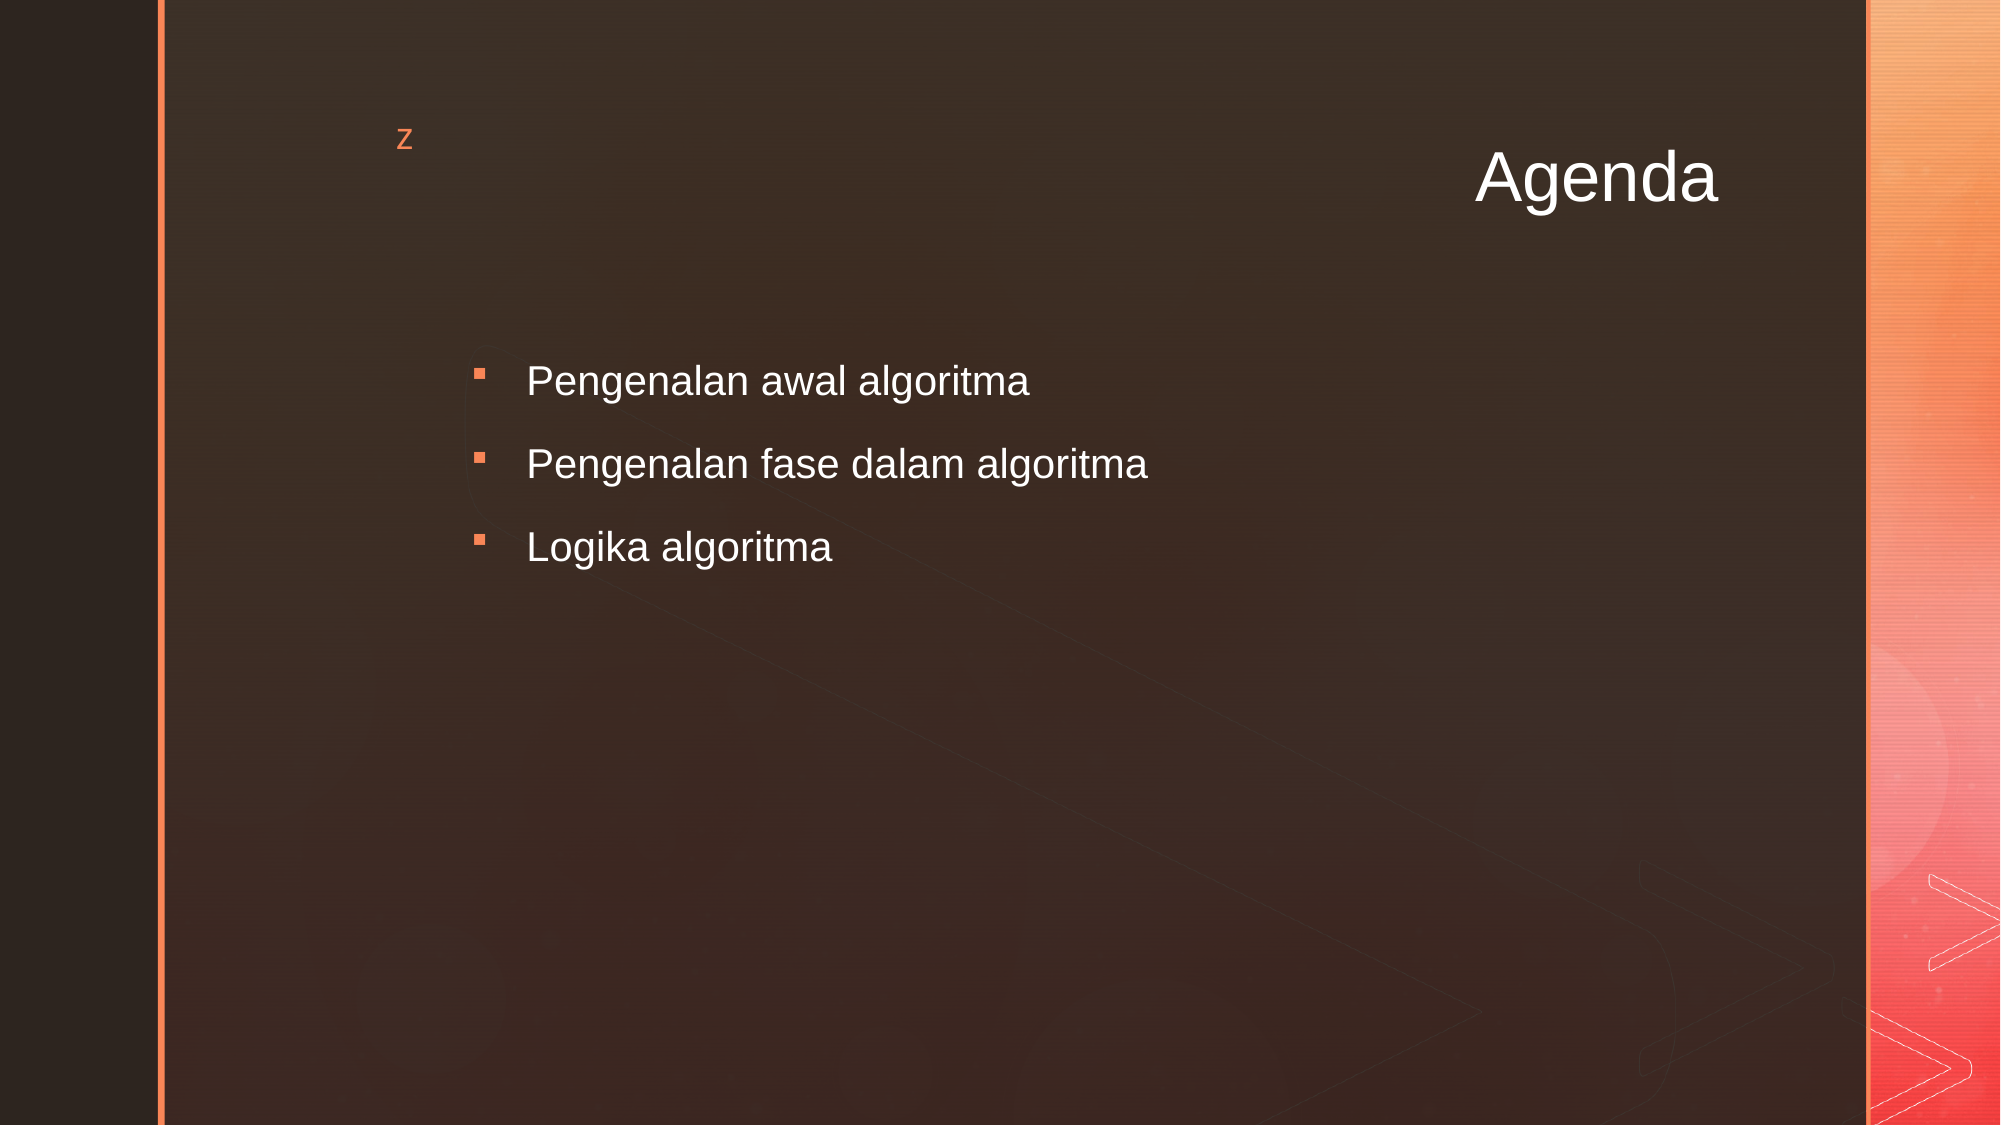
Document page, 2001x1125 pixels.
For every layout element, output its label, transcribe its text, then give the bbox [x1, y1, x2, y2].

picture [1871, 0, 2001, 1125]
title Agenda [428, 132, 1734, 310]
list Pengenalan awal algoritma Pengenalan fase dalam algoritma Logika algoritma [454, 336, 1734, 993]
